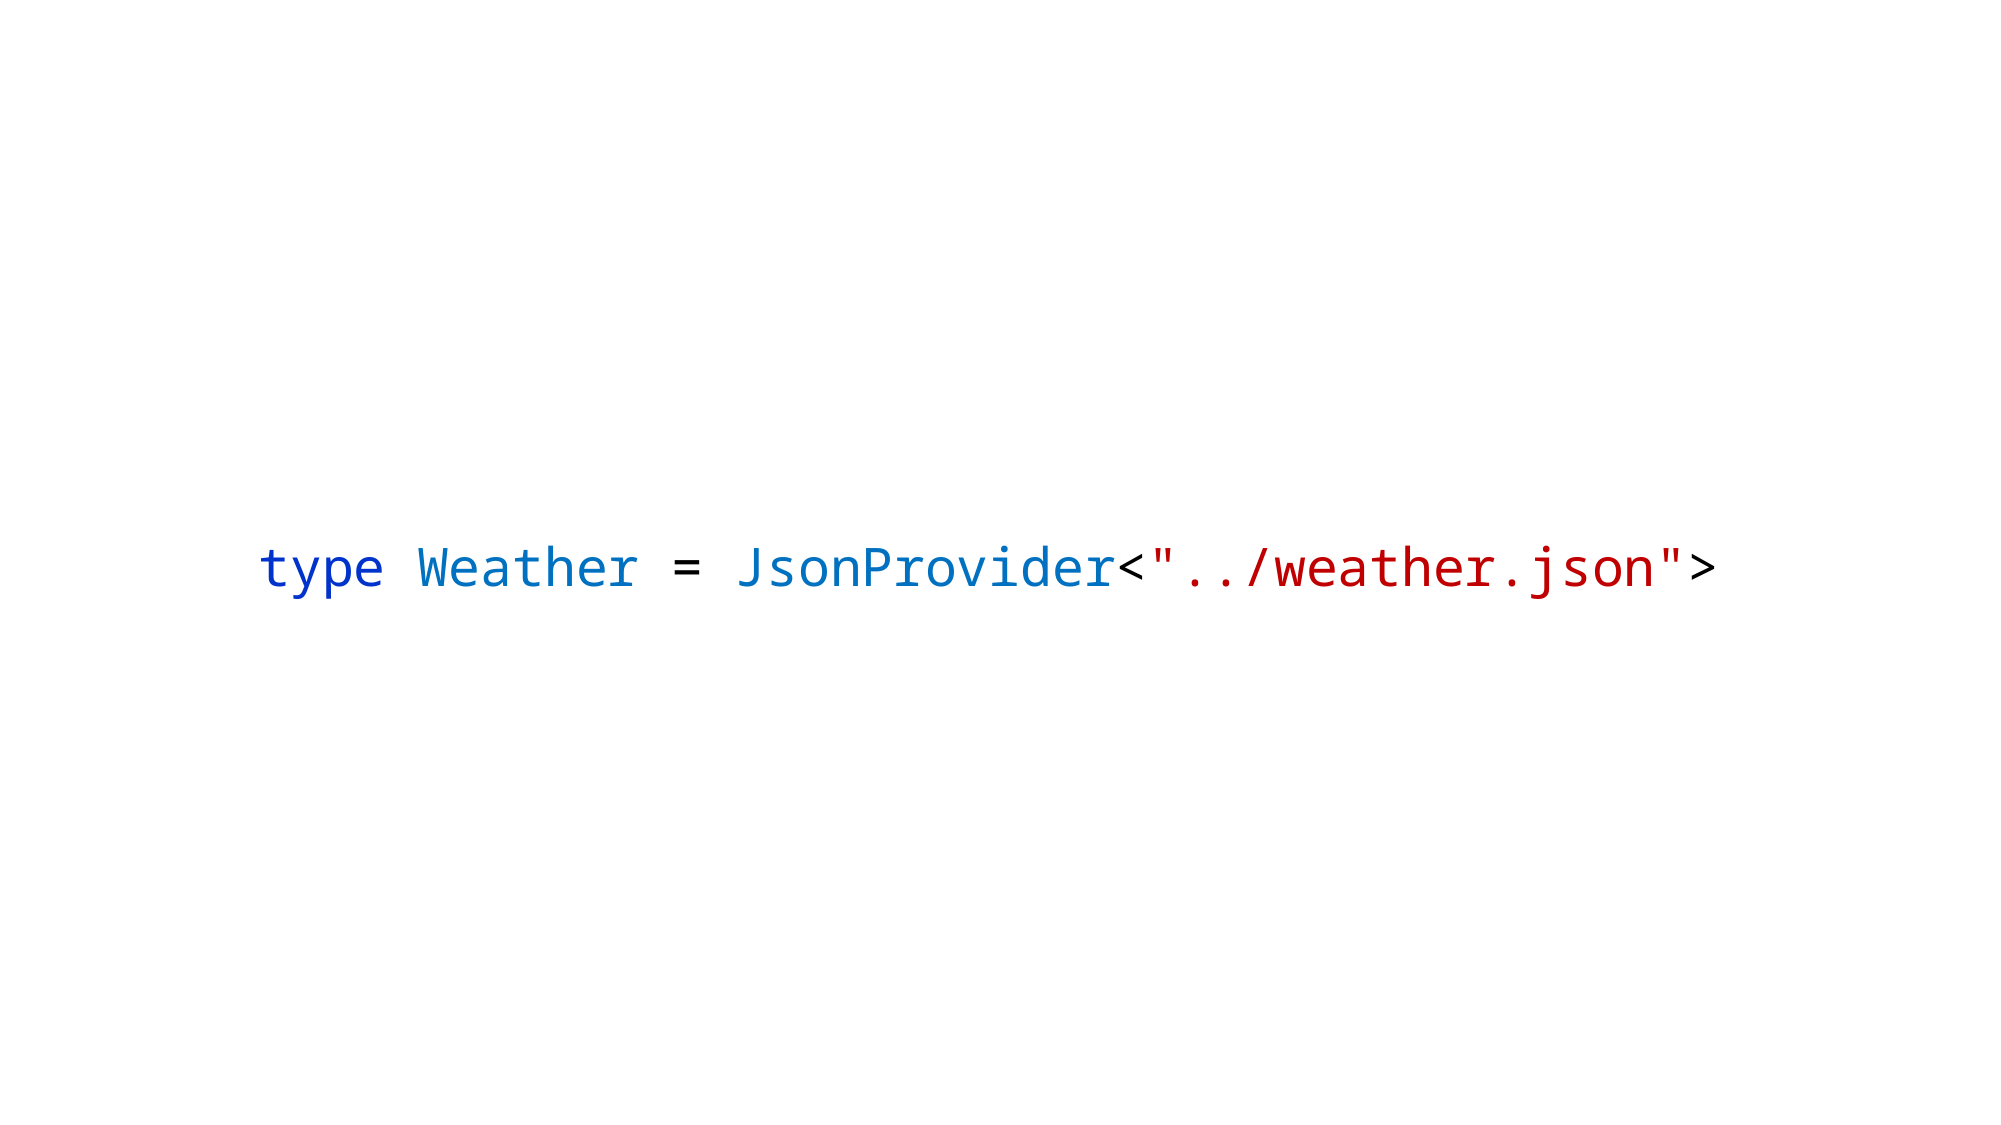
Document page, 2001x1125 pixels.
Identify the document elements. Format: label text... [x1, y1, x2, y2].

text_box type Weather = JsonProvider<"../weather.json"> [243, 494, 1757, 631]
